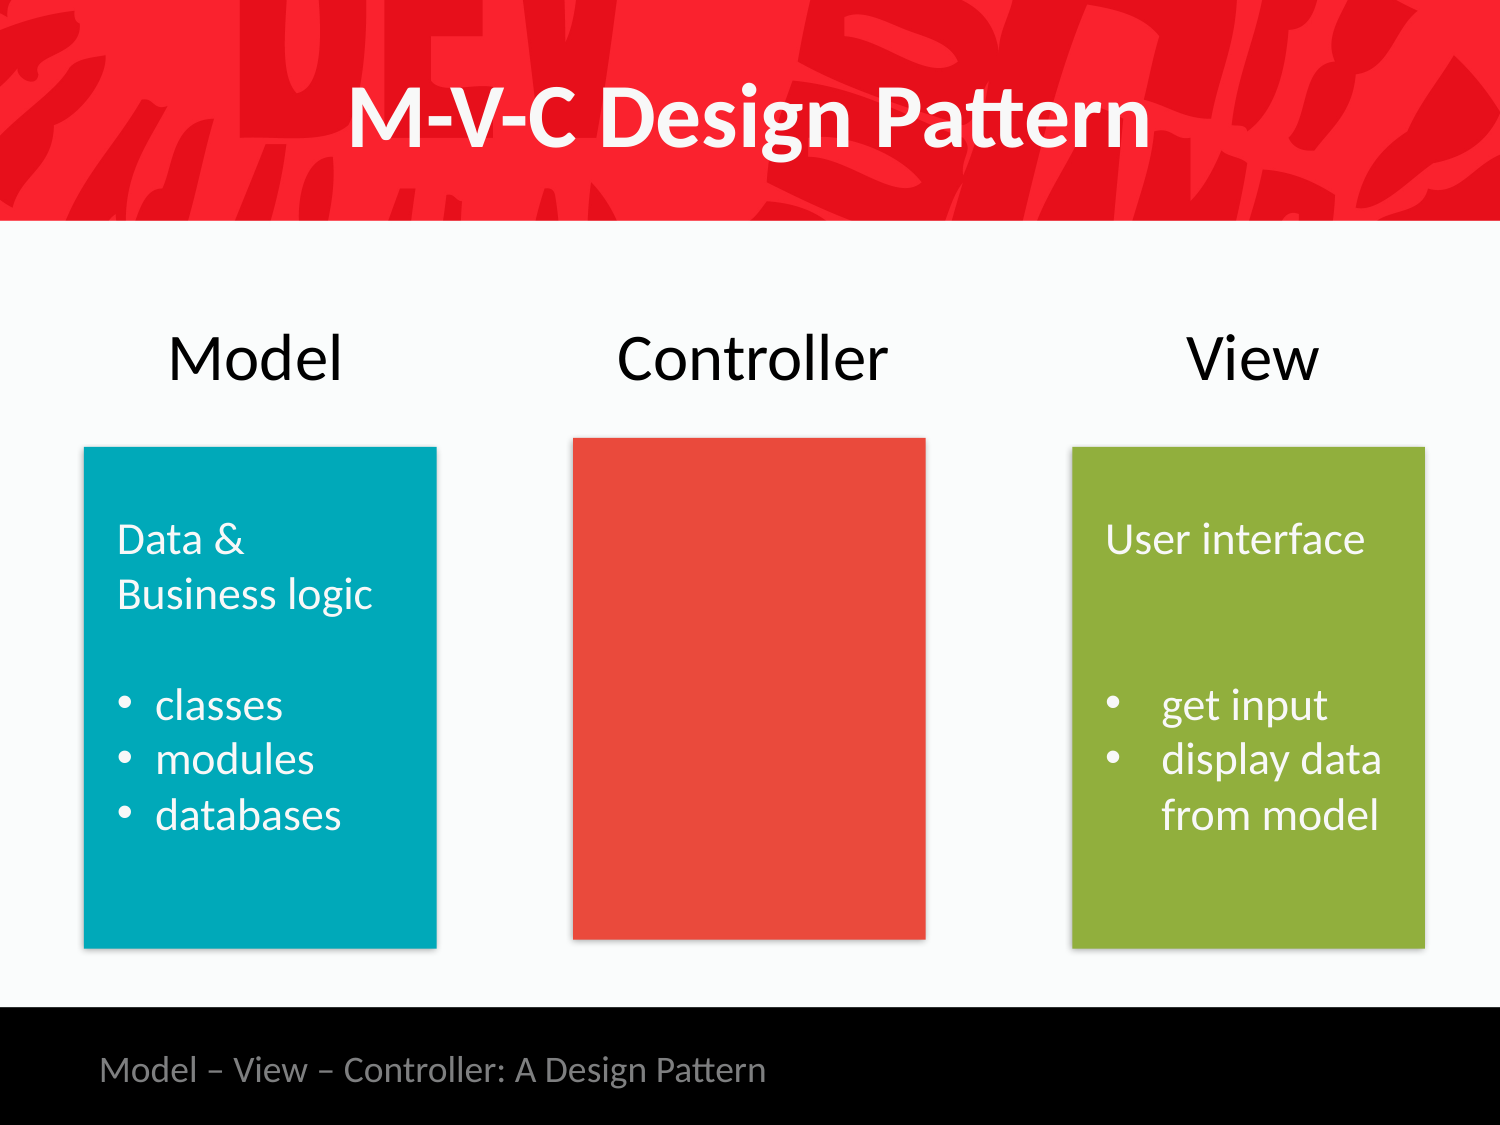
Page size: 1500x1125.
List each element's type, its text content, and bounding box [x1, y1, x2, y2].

text_box Controller [573, 305, 935, 401]
text_box View [1072, 305, 1434, 401]
text_box Data & Business logic classes modules databases [83, 446, 437, 949]
text_box [572, 437, 926, 940]
text_box Model [75, 305, 437, 401]
footer Model – View – Controller: A Design Pattern [83, 1038, 1434, 1098]
title M-V-C Design Pattern [75, 17, 1425, 205]
text_box User interface get input display data from model [1071, 446, 1426, 949]
picture [0, 0, 1500, 1125]
